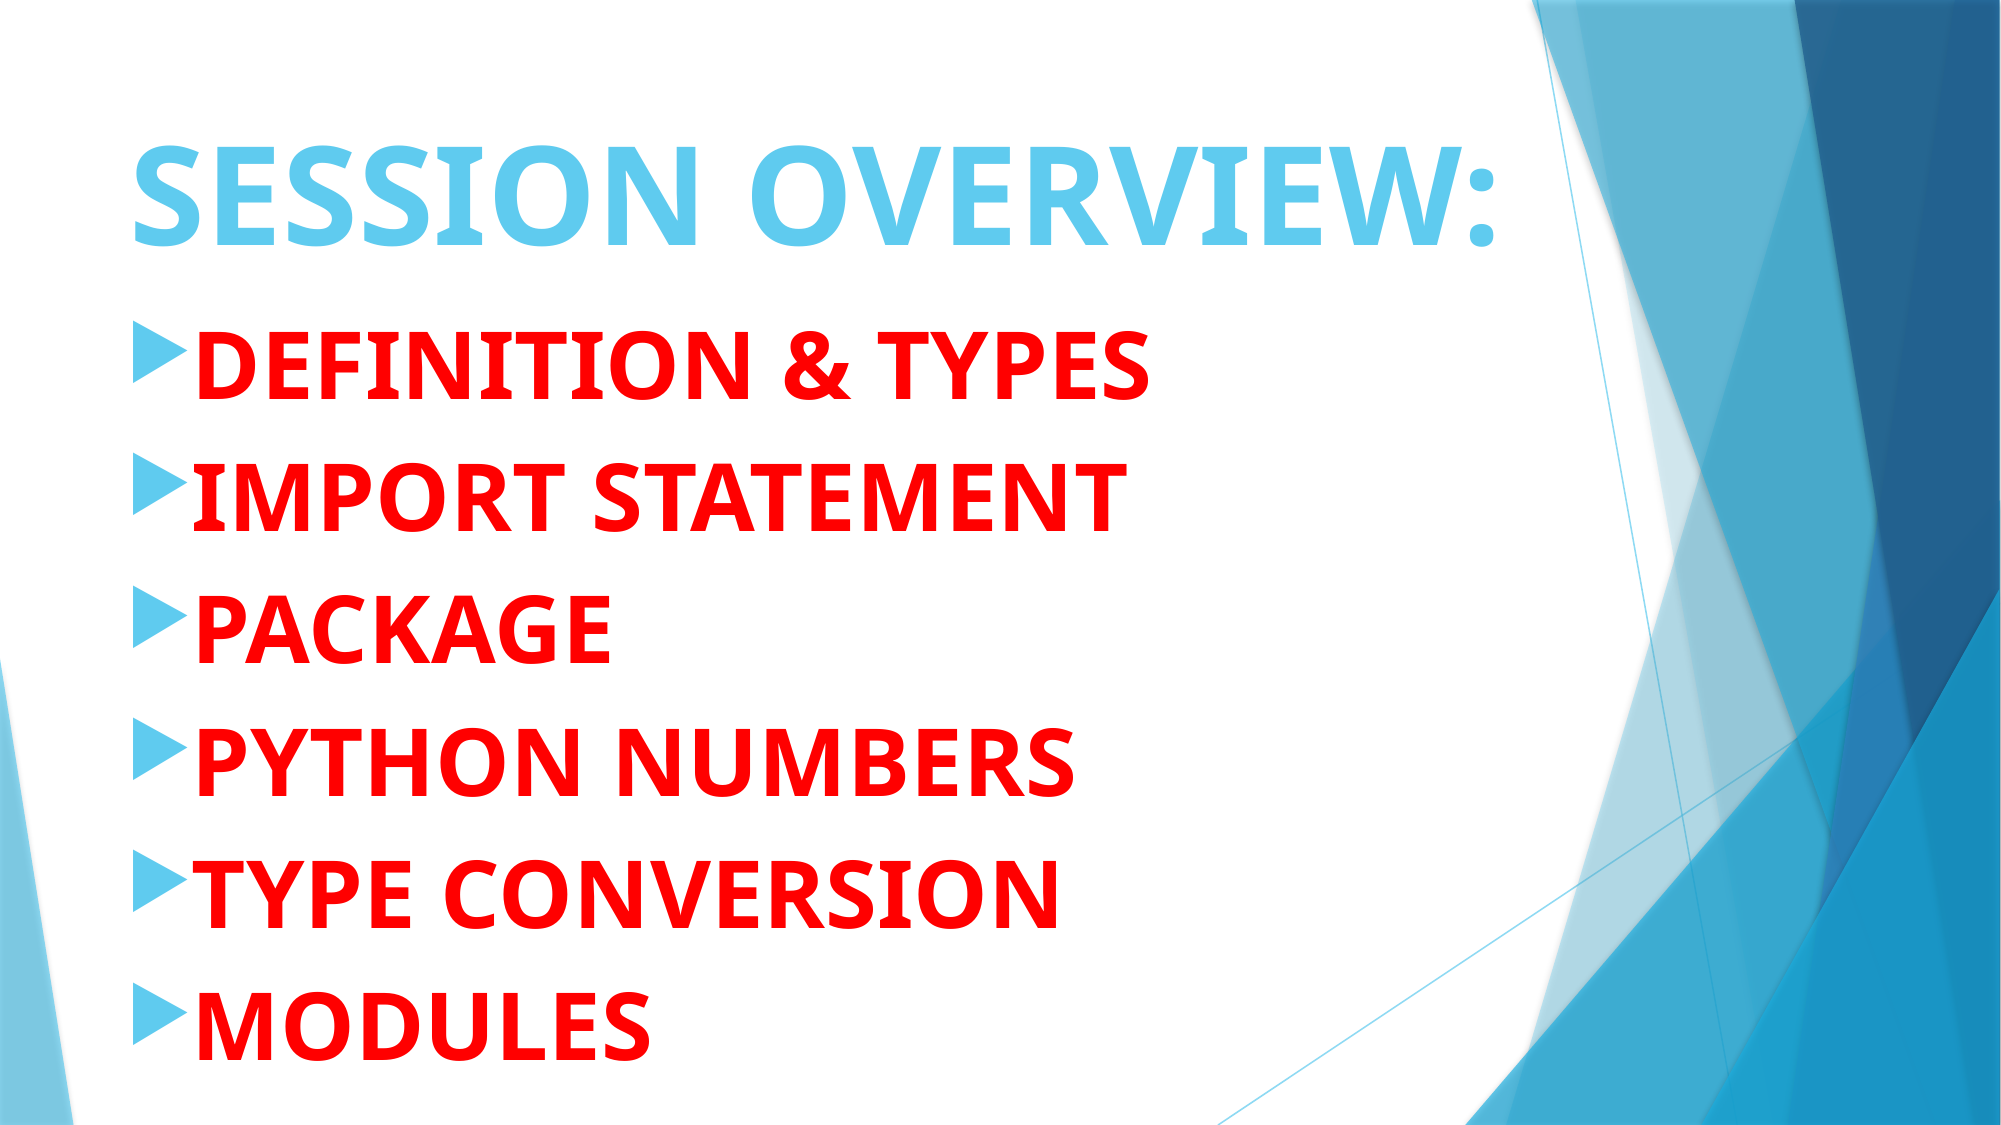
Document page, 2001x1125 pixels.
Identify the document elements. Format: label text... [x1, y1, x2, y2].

list DEFINITION & TYPES IMPORT STATEMENT PACKAGE PYTHON NUMBERS TYPE CONVERSION MODULES [111, 297, 1522, 1087]
title SESSION OVERVIEW: [111, 99, 1522, 297]
